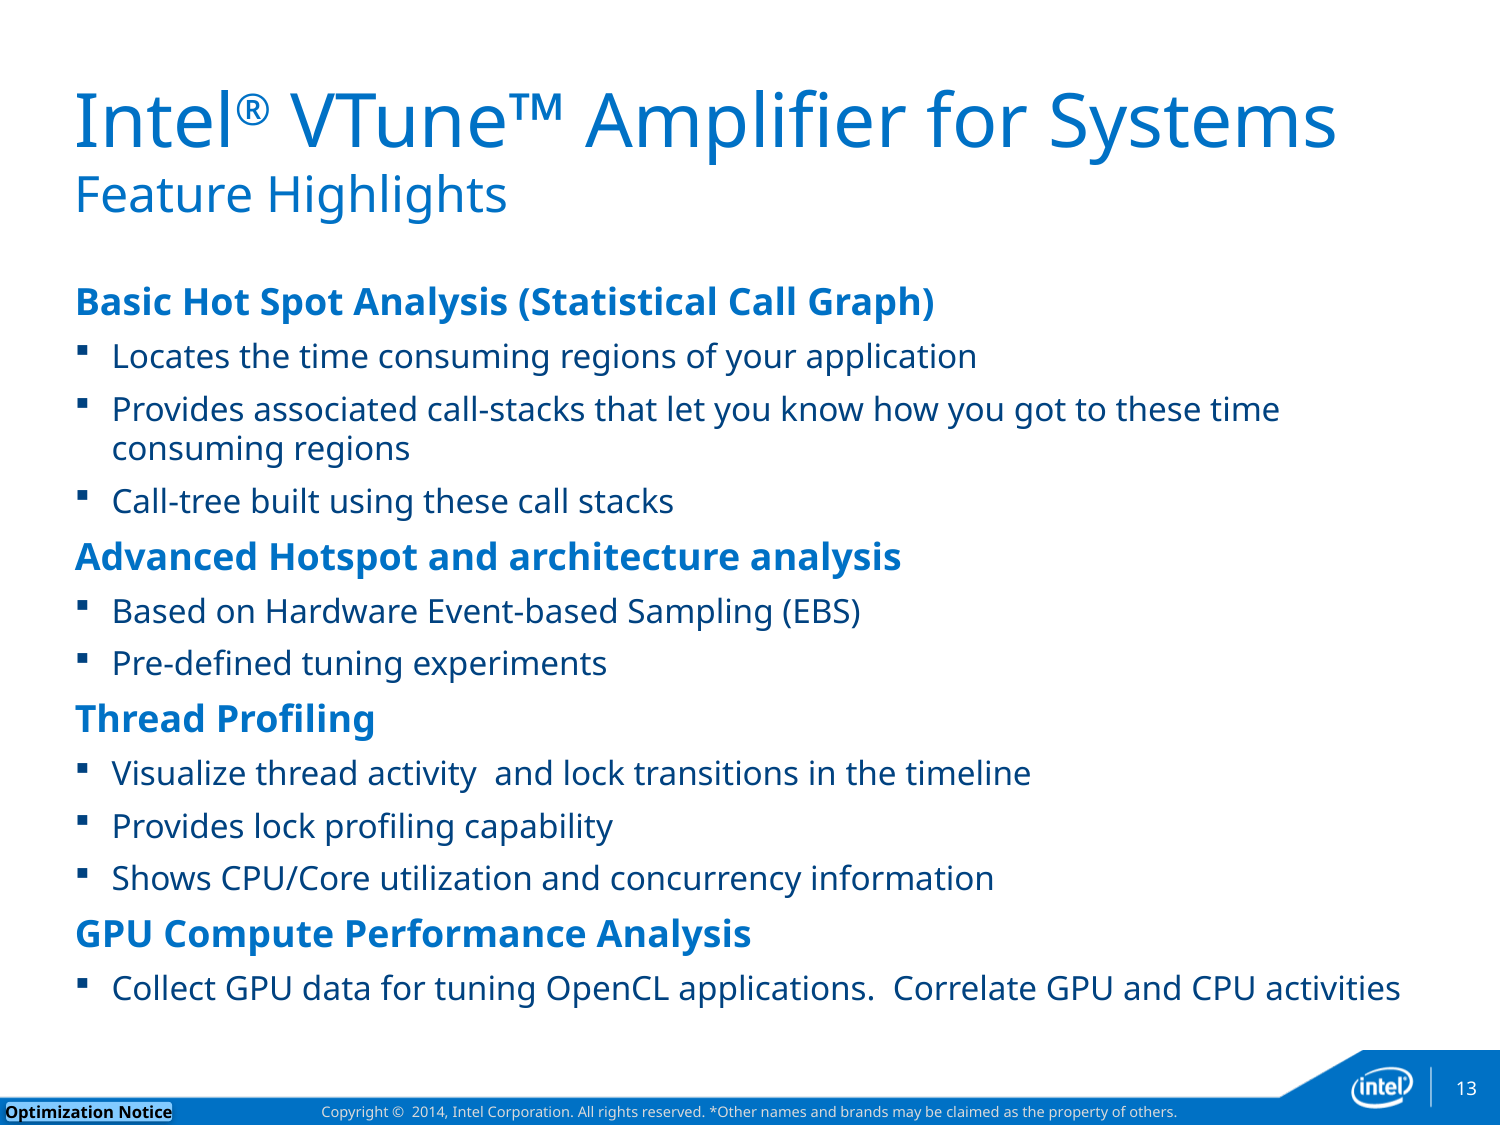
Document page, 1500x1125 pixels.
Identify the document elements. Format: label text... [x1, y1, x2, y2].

title Intel® VTune™ Amplifier for Systems Feature Highlights [74, 72, 1425, 261]
list Basic Hot Spot Analysis (Statistical Call Graph) Locates the time consuming regions of your application Provides associated call-stacks that let you know how you got to these time consuming regions Call-tree built using these call stacks Advanced Hotspot and architecture analysis Based on Hardware Event-based Sampling (EBS) Pre-defined tuning experiments Thread Profiling Visualize thread activity and lock transitions in the timeline Provides lock profiling capability Shows CPU/Core utilization and concurrency information GPU Compute Performance Analysis Collect GPU data for tuning OpenCL applications. Correlate GPU and CPU activities [74, 277, 1427, 1089]
picture [0, 1050, 1500, 1125]
slide_number 13 [1127, 1059, 1478, 1119]
